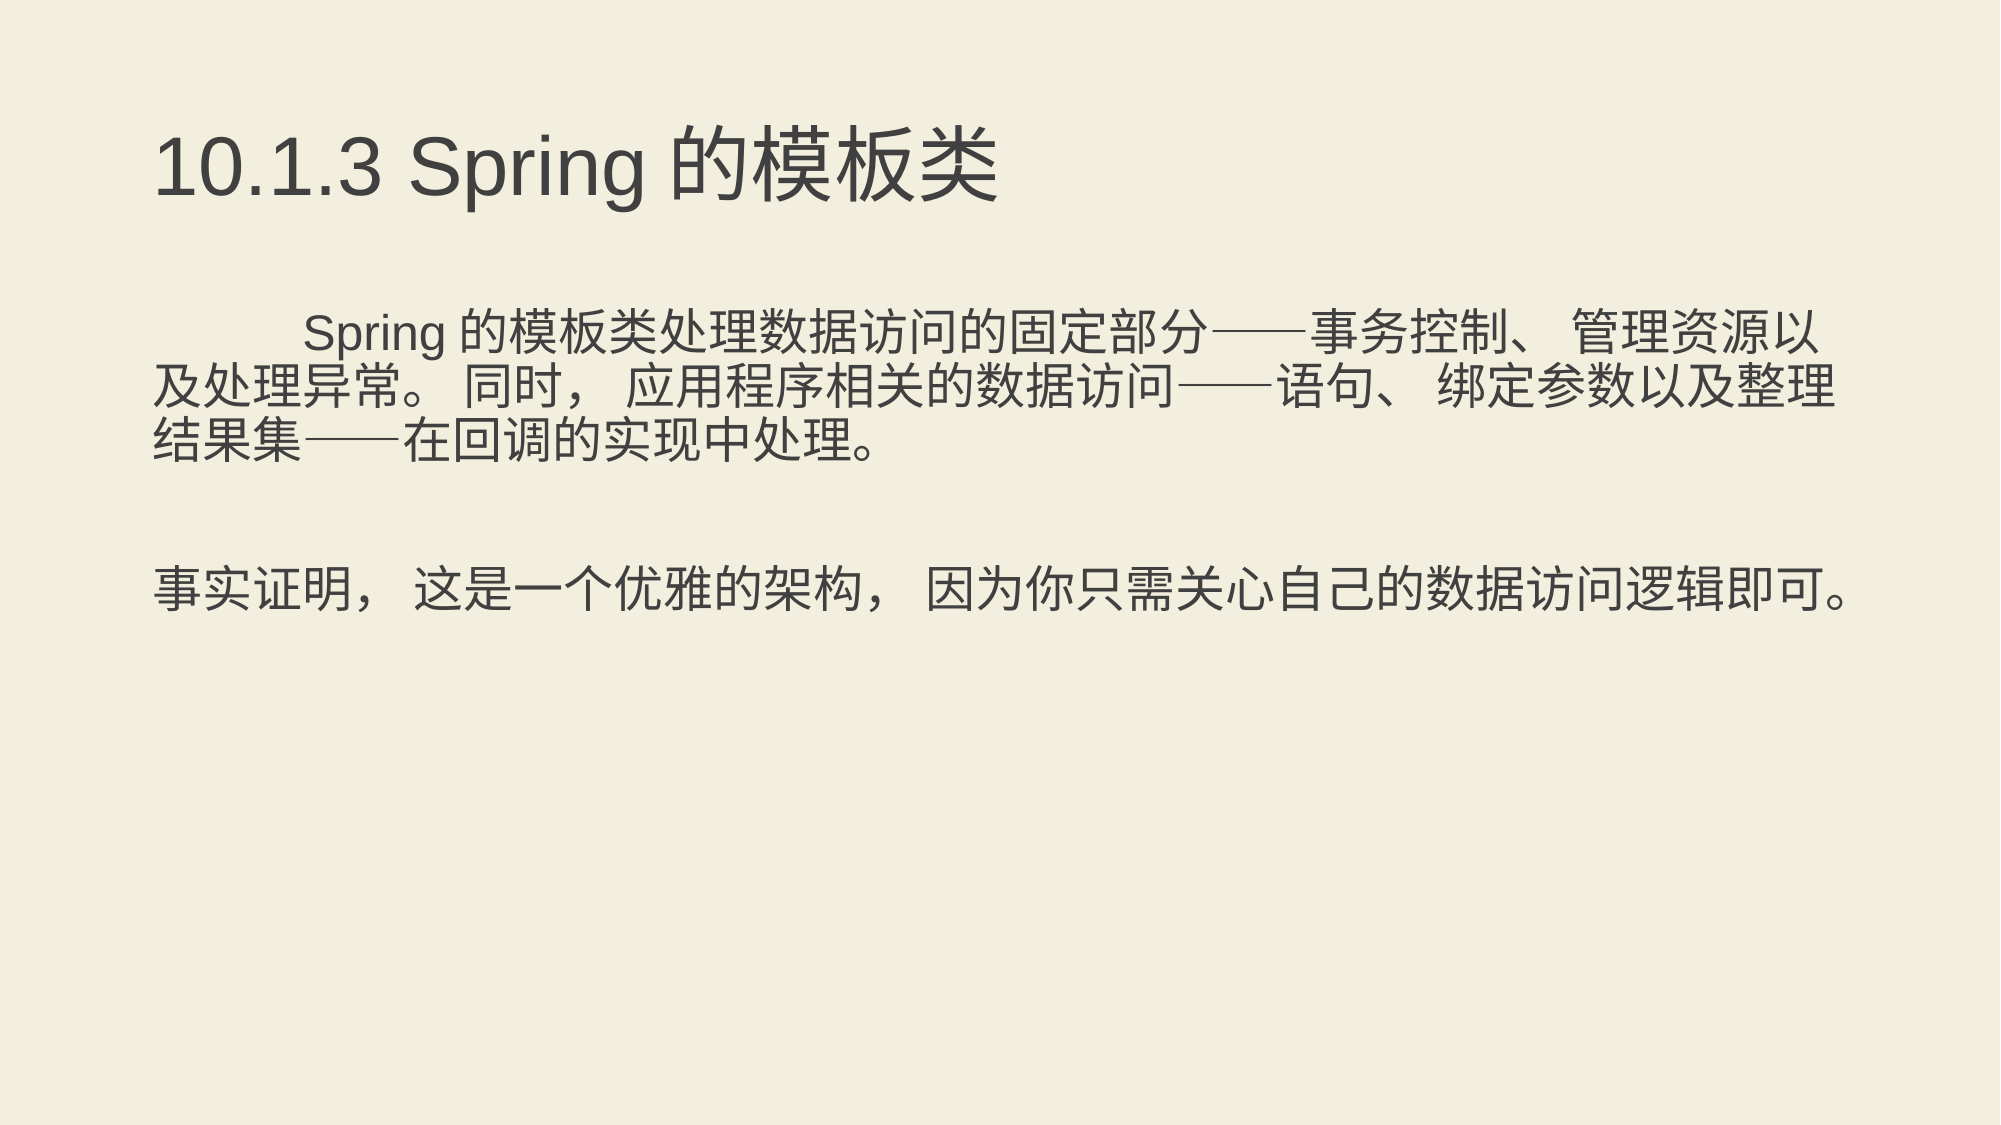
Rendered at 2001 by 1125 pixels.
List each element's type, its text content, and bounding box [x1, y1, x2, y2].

list Spring的模板类处理数据访问的固定部分——事务控制、 管理资源以及处理异常。 同时， 应用程序相关的数据访问——语句、 绑定参数以及整理结果集——在回调的实现中处理。 事实证明， 这是一个优雅的架构， 因为你只需关心自己的数据访问逻辑即可。 [137, 299, 1863, 1014]
title 10.1.3 Spring的模板类 [137, 59, 1863, 278]
